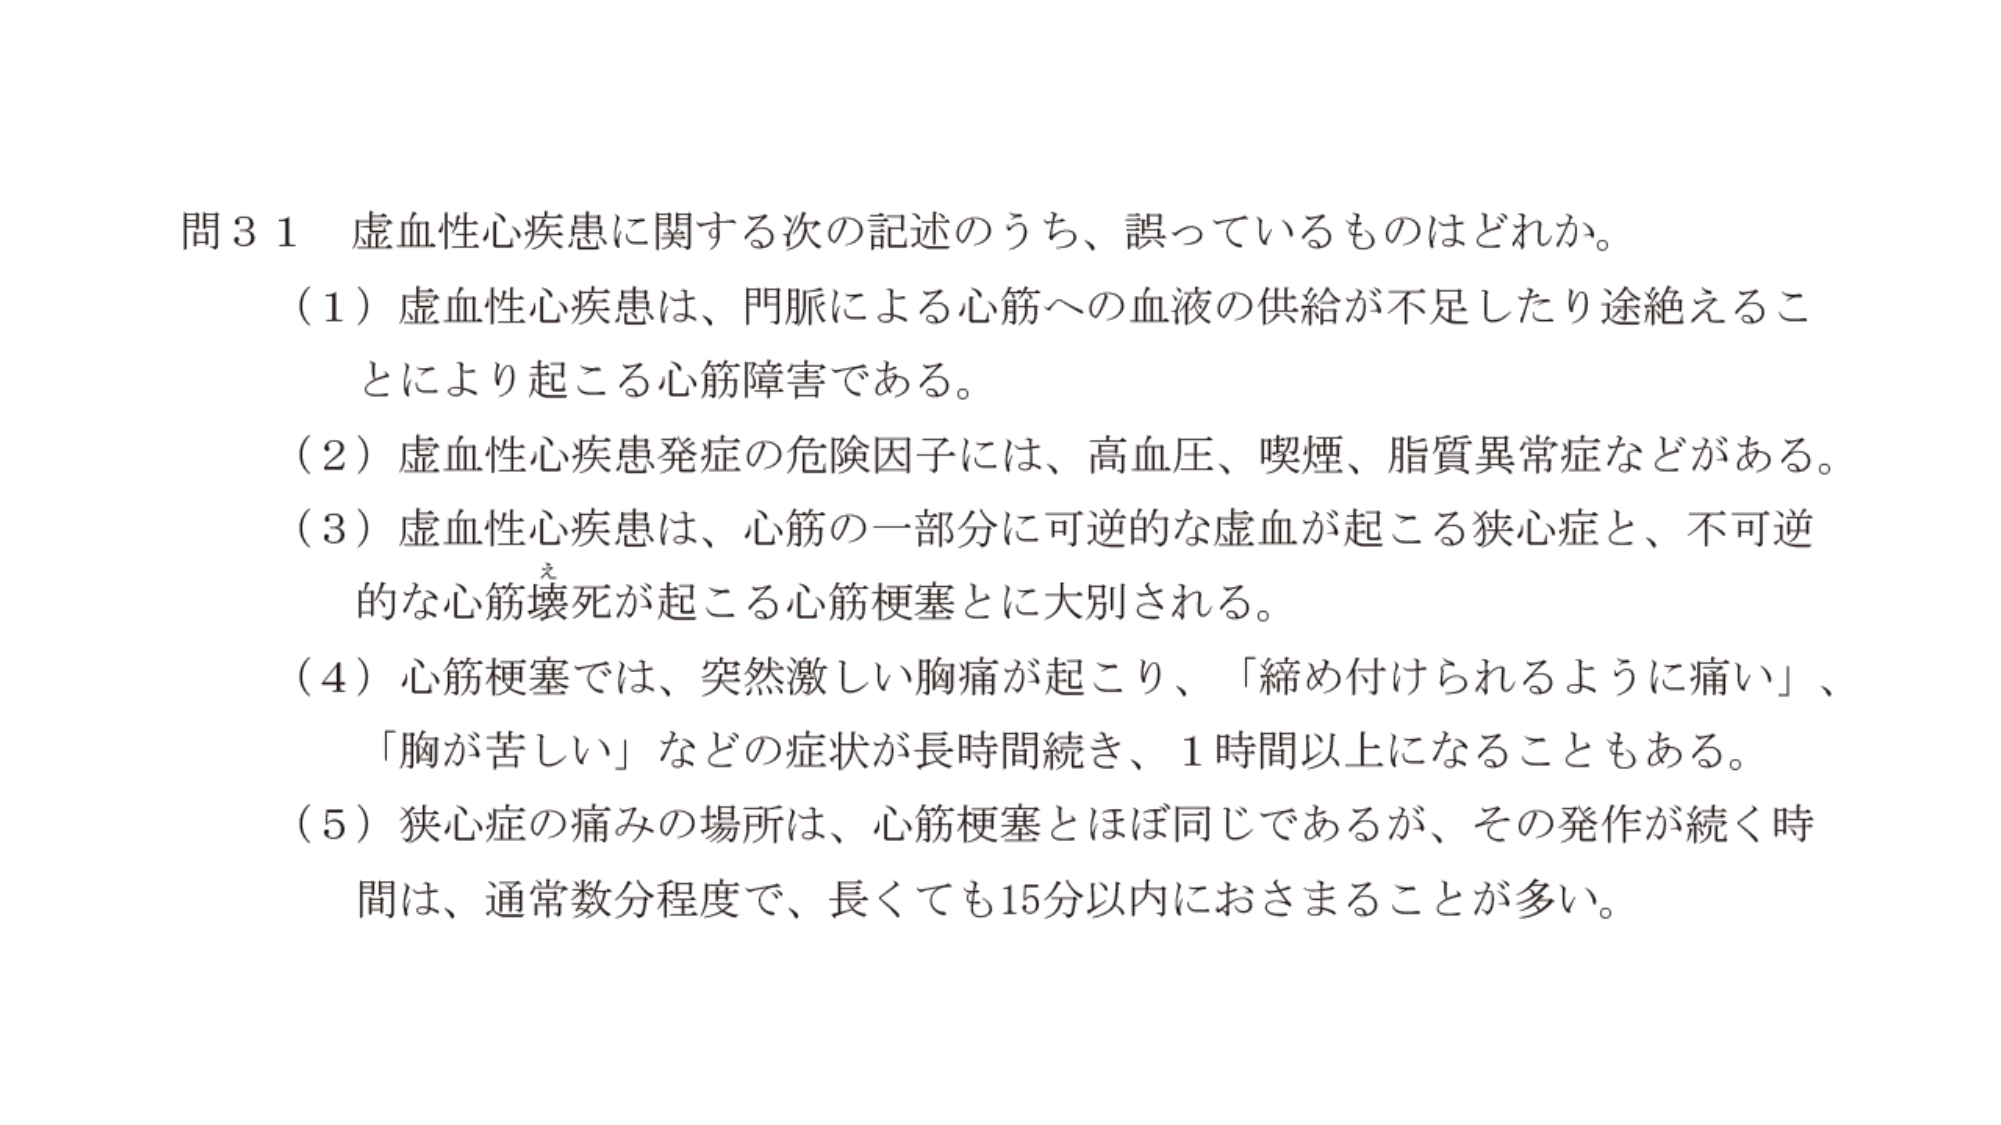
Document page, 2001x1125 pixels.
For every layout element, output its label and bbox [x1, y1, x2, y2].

picture [154, 184, 1846, 941]
